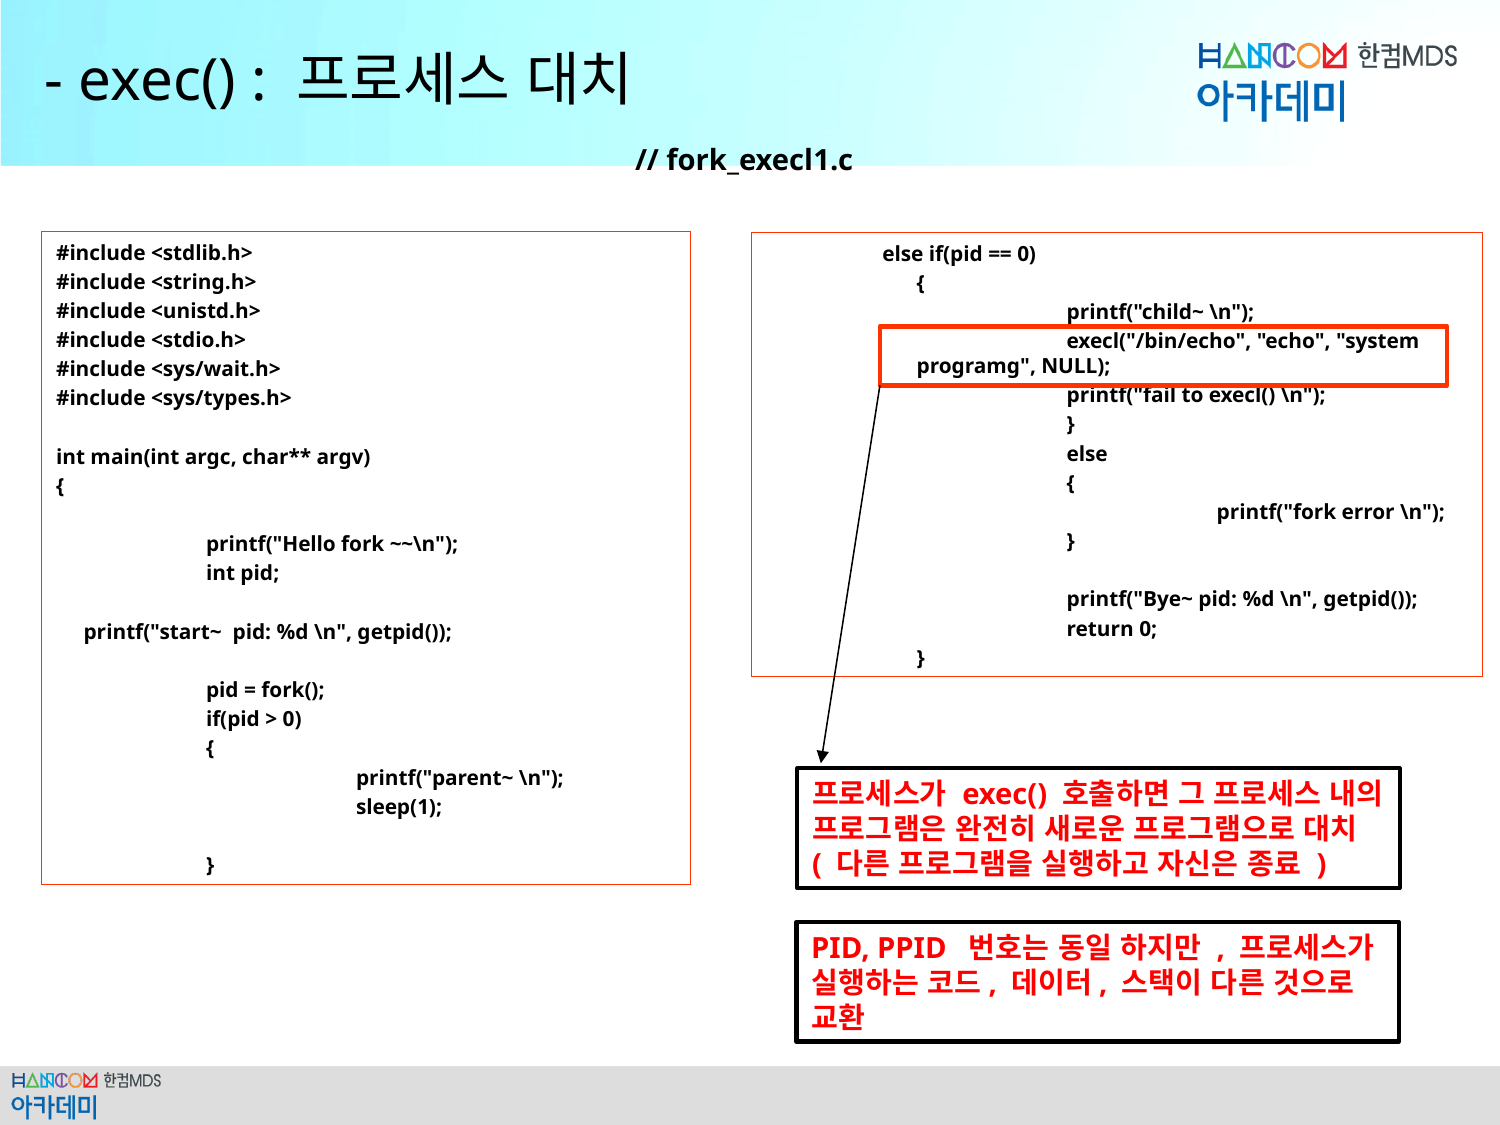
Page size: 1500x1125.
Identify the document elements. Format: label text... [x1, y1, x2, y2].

text_box [879, 326, 1447, 386]
text_box // fork_execl1.c [490, 133, 999, 184]
picture [2, 0, 1500, 166]
text_box PID, PPID 번호는 동일 하지만 , 프로세스가 실행하는 코드, 데이터, 스택이 다른 것으로 교환 [796, 921, 1399, 1042]
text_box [820, 385, 881, 764]
text_box #include <stdlib.h> #include <string.h> #include <unistd.h> #include <stdio.h> #include <sys/wait.h> #include <sys/types.h> int main(int argc, char** argv) { printf("Hello fork ~~\n"); int pid; printf("start~ pid: %d \n", getpid()); pid = fork(); if(pid > 0) { printf("parent~ \n"); sleep(1); } [41, 231, 691, 885]
picture [11, 1072, 161, 1120]
text_box else if(pid == 0) { printf("child~ \n"); execl("/bin/echo", "echo", "system programg", NULL); printf("fail to execl() \n"); } else { printf("fork error \n"); } printf("Bye~ pid: %d \n", getpid()); return 0; } [751, 232, 1483, 677]
text_box 프로세스가 exec() 호출하면 그 프로세스 내의 프로그램은 완전히 새로운 프로그램으로 대치( 다른 프로그램을 실행하고 자신은 종료 ) [797, 768, 1400, 888]
title - exec() : 프로세스 대치 [29, 18, 1460, 135]
